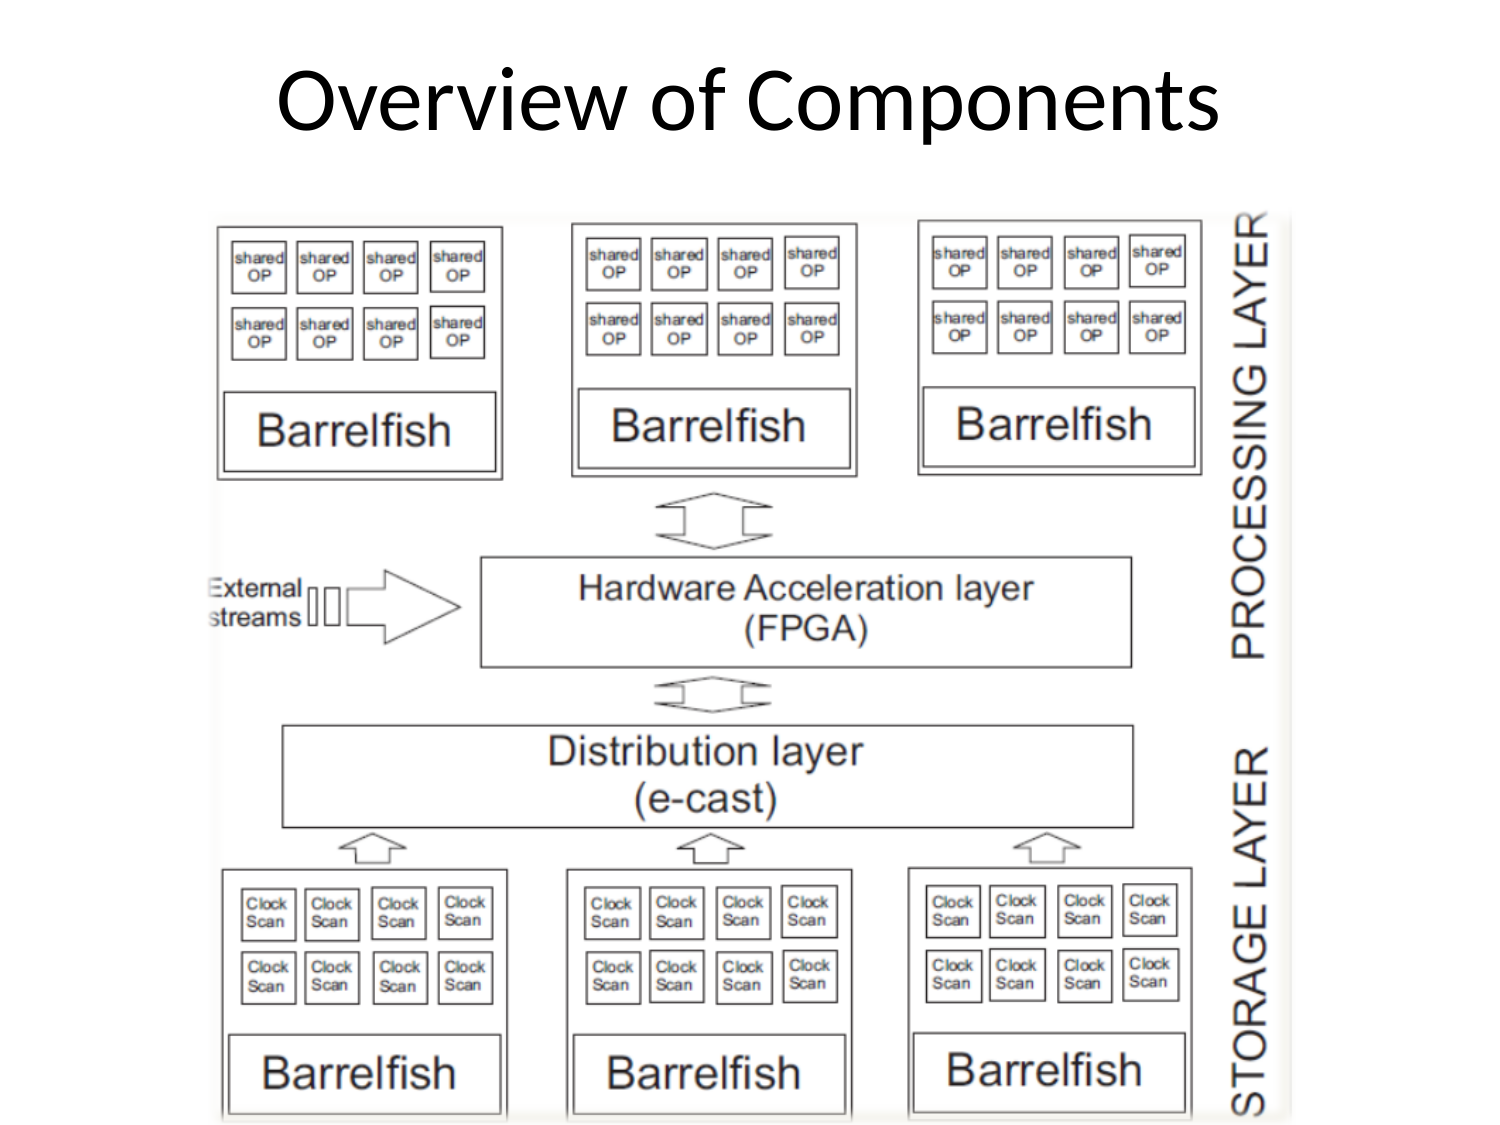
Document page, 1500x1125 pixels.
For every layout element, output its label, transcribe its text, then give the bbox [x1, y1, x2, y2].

title Overview of Components [75, 0, 1425, 188]
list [203, 207, 1292, 1125]
